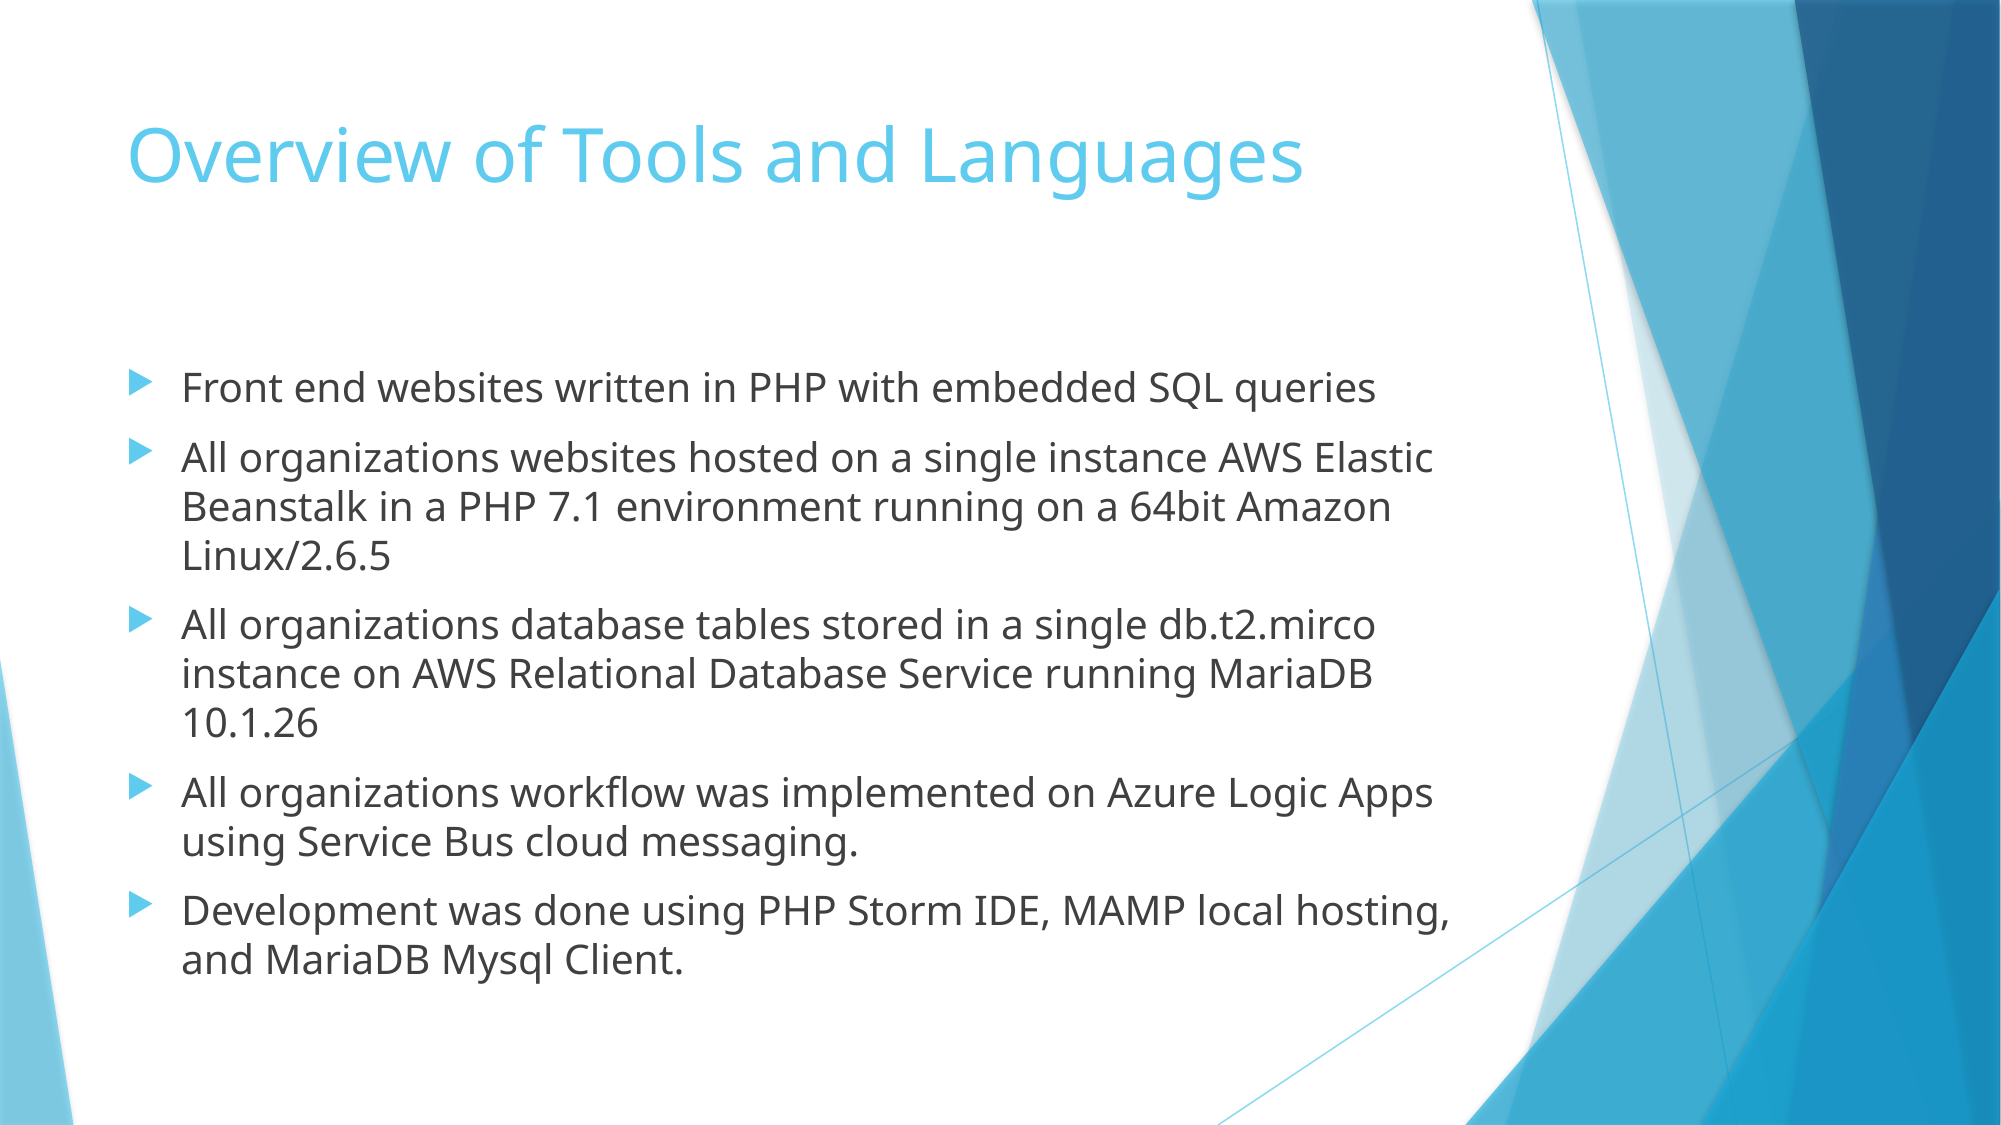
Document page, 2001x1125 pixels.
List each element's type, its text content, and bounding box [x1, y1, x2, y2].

list Front end websites written in PHP with embedded SQL queries All organizations websites hosted on a single instance AWS Elastic Beanstalk in a PHP 7.1 environment running on a 64bit Amazon Linux/2.6.5 All organizations database tables stored in a single db.t2.mirco instance on AWS Relational Database Service running MariaDB 10.1.26 All organizations workflow was implemented on Azure Logic Apps using Service Bus cloud messaging. Development was done using PHP Storm IDE, MAMP local hosting, and MariaDB Mysql Client. [111, 354, 1522, 992]
title Overview of Tools and Languages [111, 99, 1522, 317]
